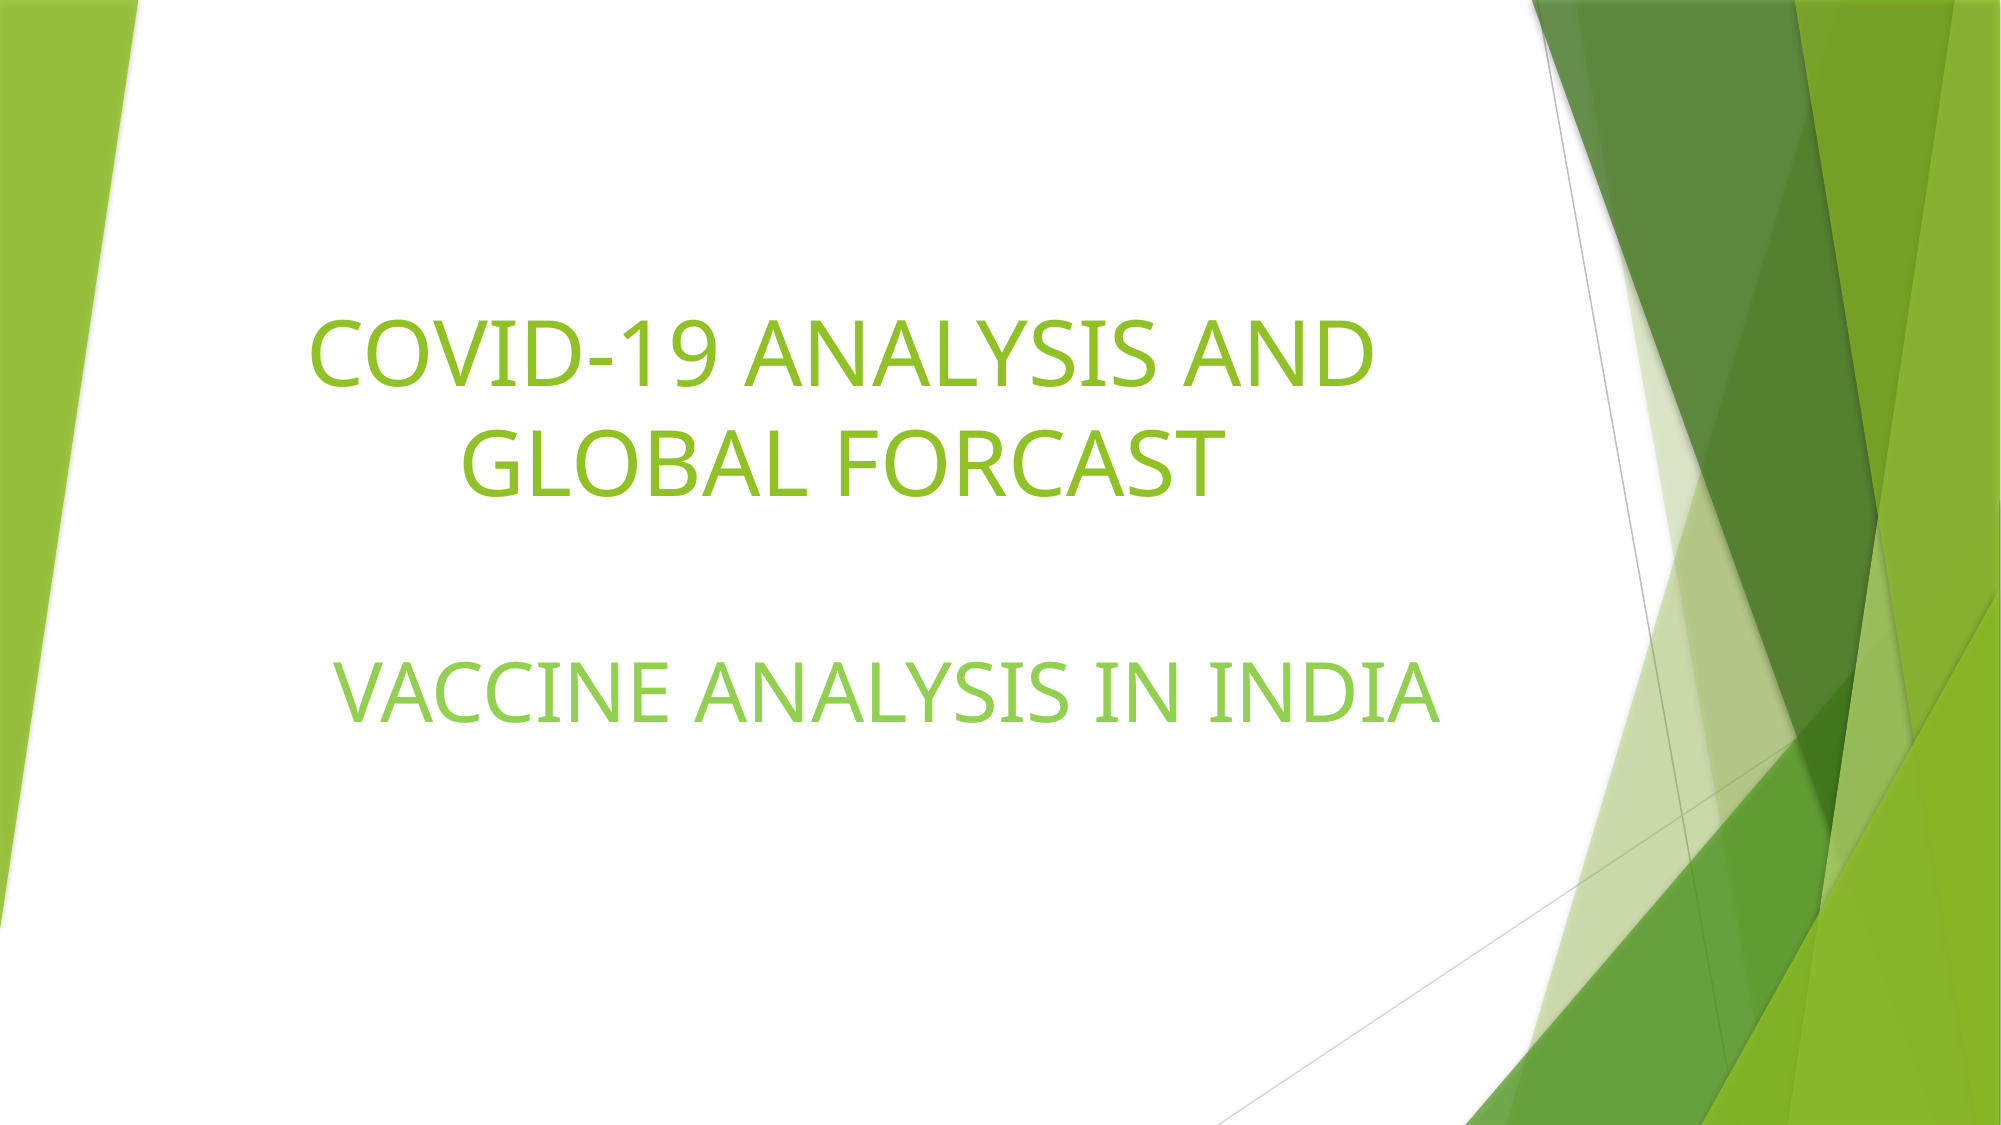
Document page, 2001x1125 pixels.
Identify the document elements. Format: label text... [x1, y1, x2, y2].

title COVID-19 ANALYSIS AND GLOBAL FORCAST [205, 284, 1480, 633]
subtitle VACCINE ANALYSIS IN INDIA [284, 632, 1491, 740]
